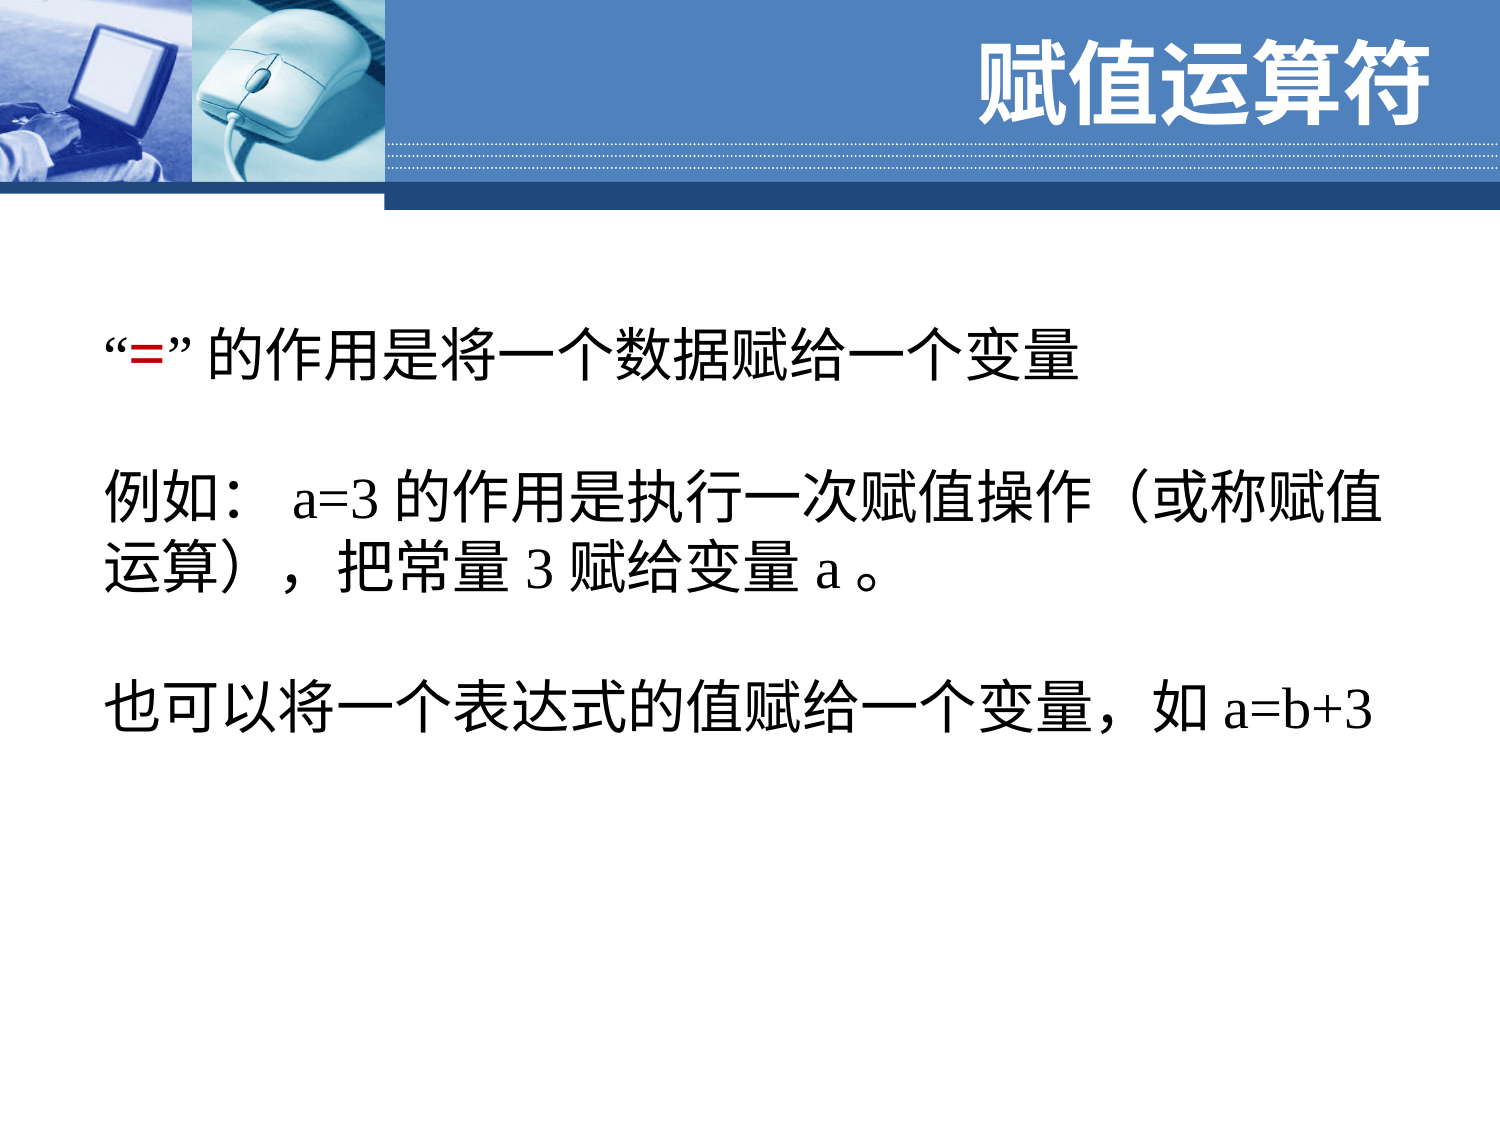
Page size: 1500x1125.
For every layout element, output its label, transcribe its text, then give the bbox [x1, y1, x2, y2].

picture [0, 0, 385, 181]
text_box “=”的作用是将一个数据赋给一个变量 例如：a=3的作用是执行一次赋值操作（或称赋值运算），把常量3赋给变量a。 也可以将一个表达式的值赋给一个变量，如a=b+3 [88, 302, 1431, 748]
title 赋值运算符 [412, 37, 1451, 126]
